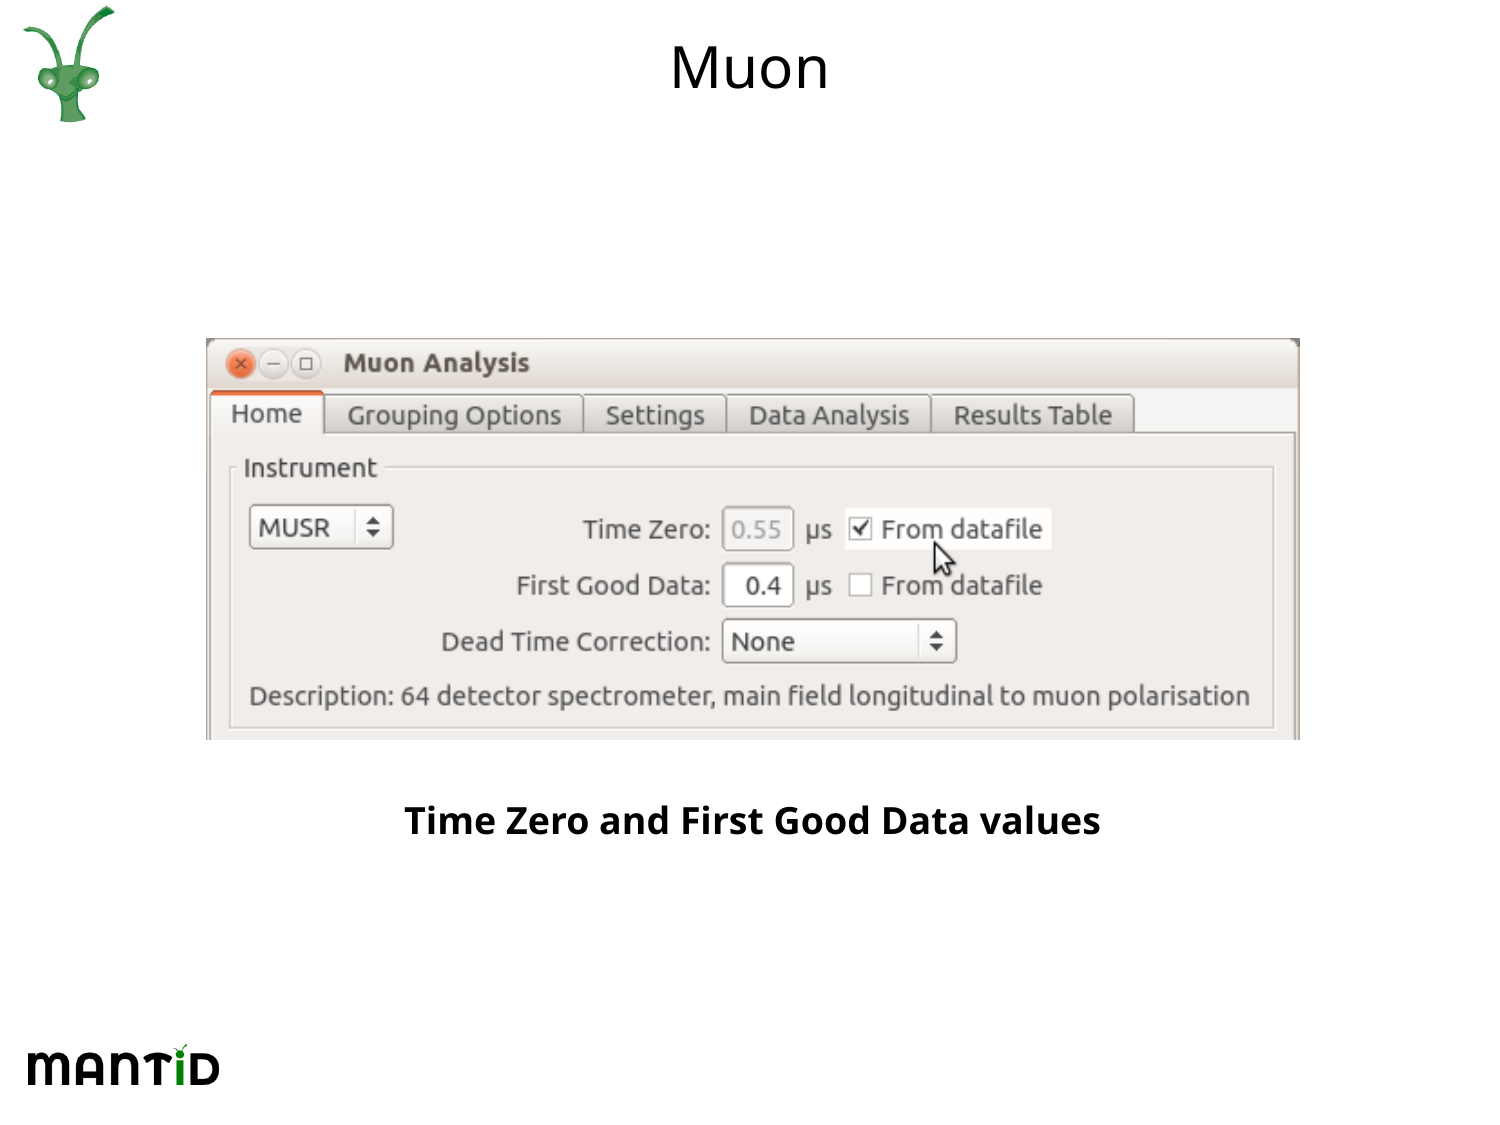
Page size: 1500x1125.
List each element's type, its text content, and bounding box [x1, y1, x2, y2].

picture [28, 1044, 219, 1085]
title Muon [75, 0, 1425, 160]
picture [206, 337, 1300, 740]
picture [0, 0, 75, 127]
text_box Time Zero and First Good Data values [2, 797, 1500, 864]
